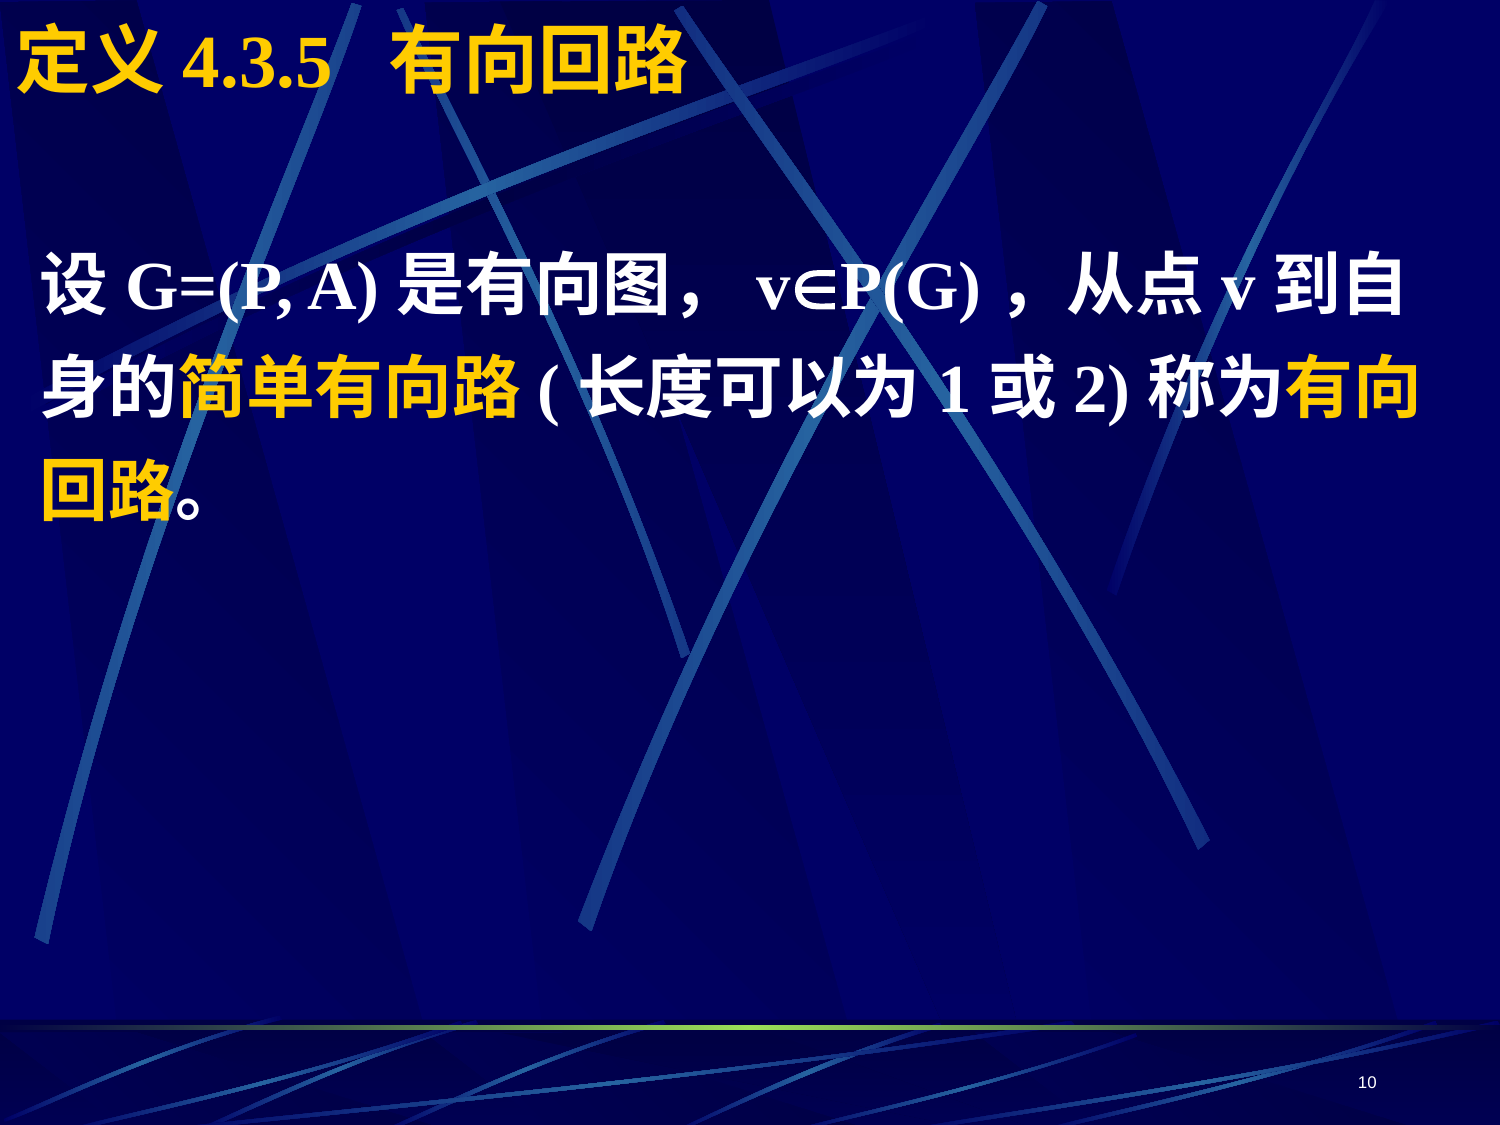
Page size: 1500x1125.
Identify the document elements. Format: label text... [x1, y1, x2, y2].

title 定义4.3.5 有向回路 [0, 4, 1276, 112]
slide_number 10 [1079, 1035, 1393, 1111]
list 设G=(P, A)是有向图，vP(G)，从点v到自身的简单有向路(长度可以为1或2)称为有向回路。 [24, 212, 1488, 1038]
